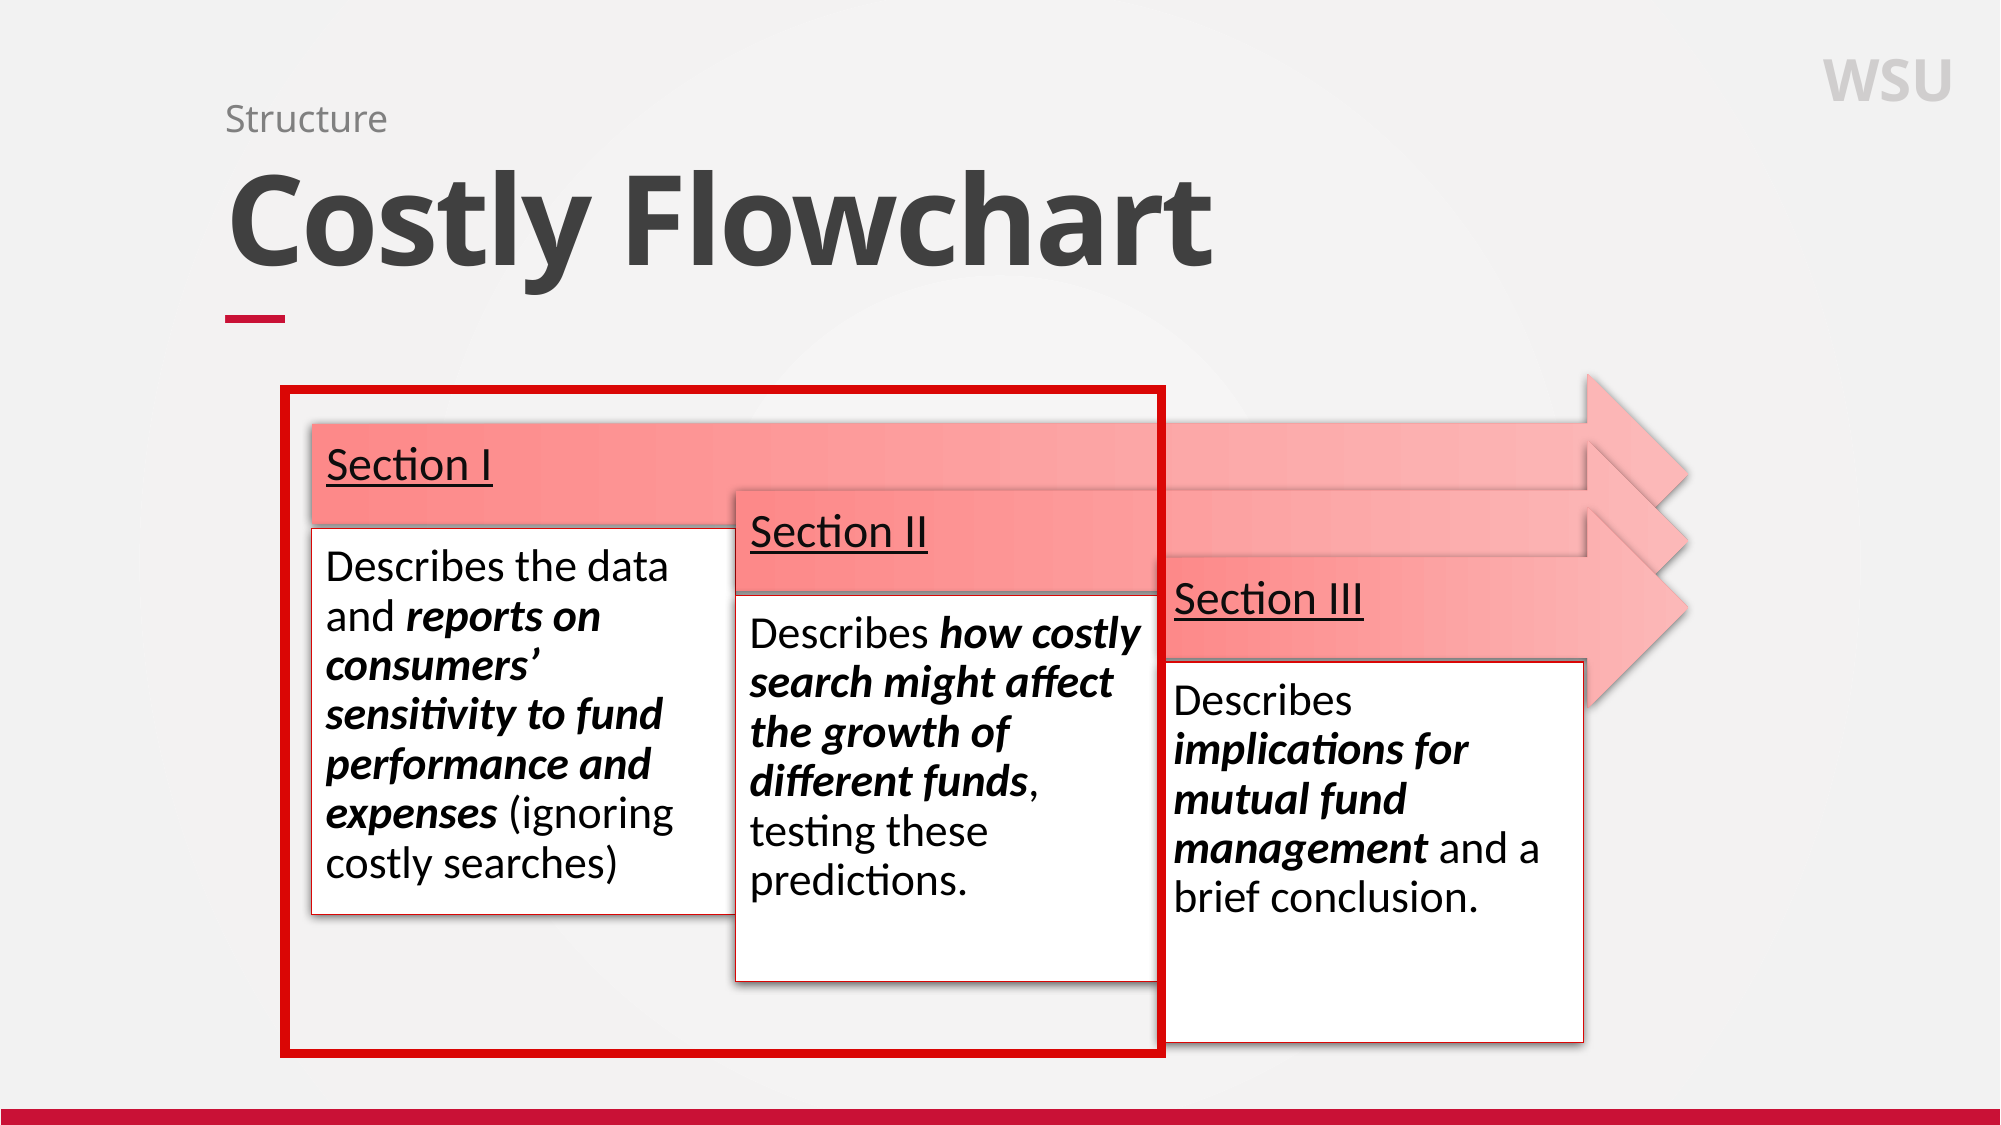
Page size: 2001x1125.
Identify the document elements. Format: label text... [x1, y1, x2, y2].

text_box WSU [1808, 35, 1971, 121]
text_box [224, 314, 286, 324]
text_box [1688, 1109, 2000, 1125]
text_box [0, 1109, 311, 1125]
text_box Structure [224, 93, 425, 150]
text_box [311, 249, 1688, 1125]
title Costly Flowchart [225, 149, 1553, 300]
text_box [284, 389, 311, 1055]
